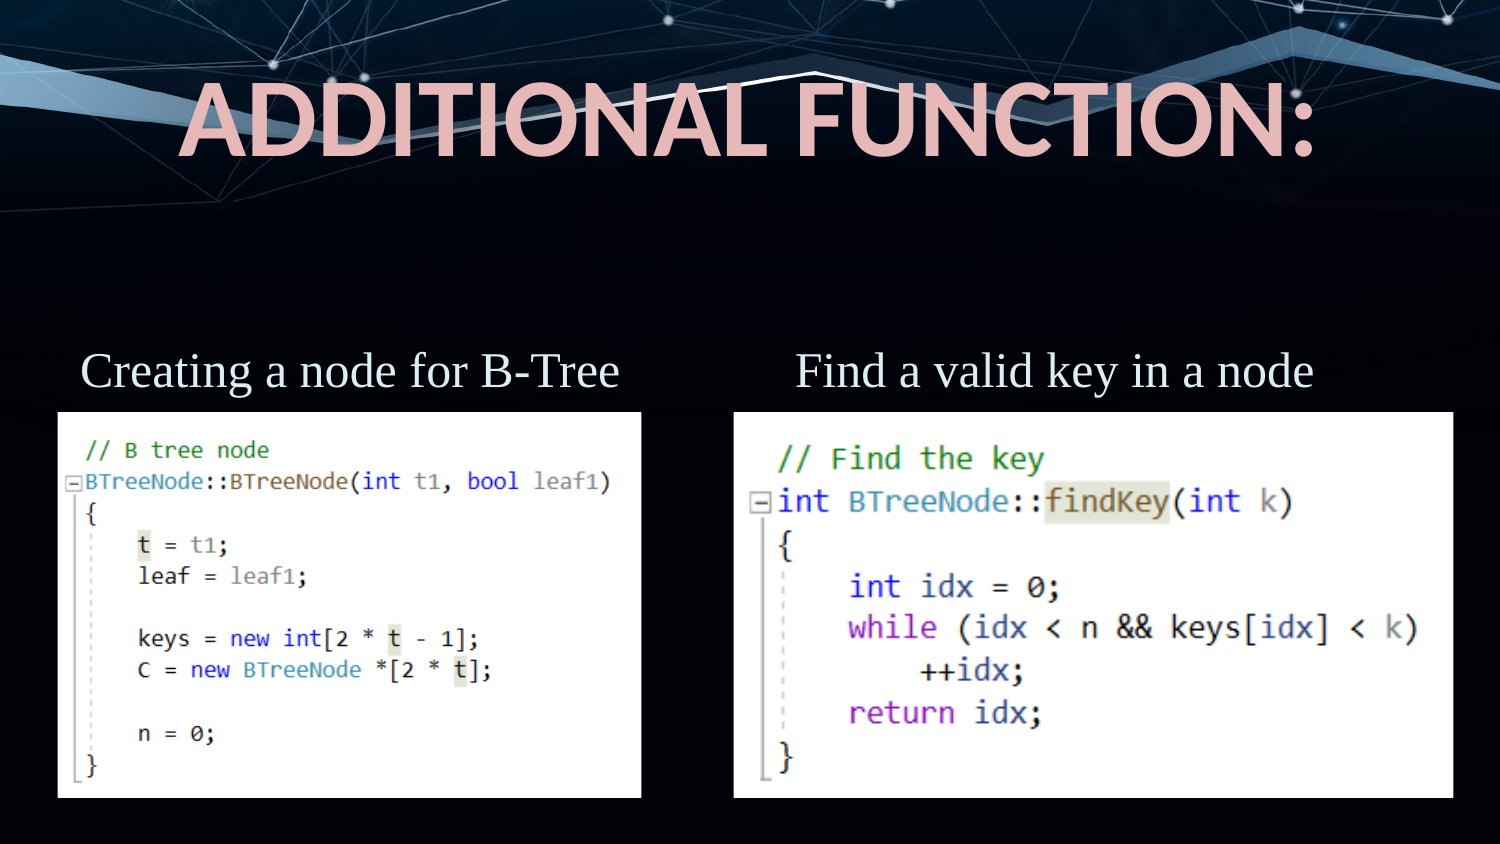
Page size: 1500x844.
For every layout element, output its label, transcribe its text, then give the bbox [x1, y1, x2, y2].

text_box ADDITIONAL FUNCTION: [163, 36, 1337, 187]
picture [0, 0, 1500, 844]
text_box Find a valid key in a node [779, 330, 1500, 406]
text_box Creating a node for B-Tree [65, 330, 650, 406]
